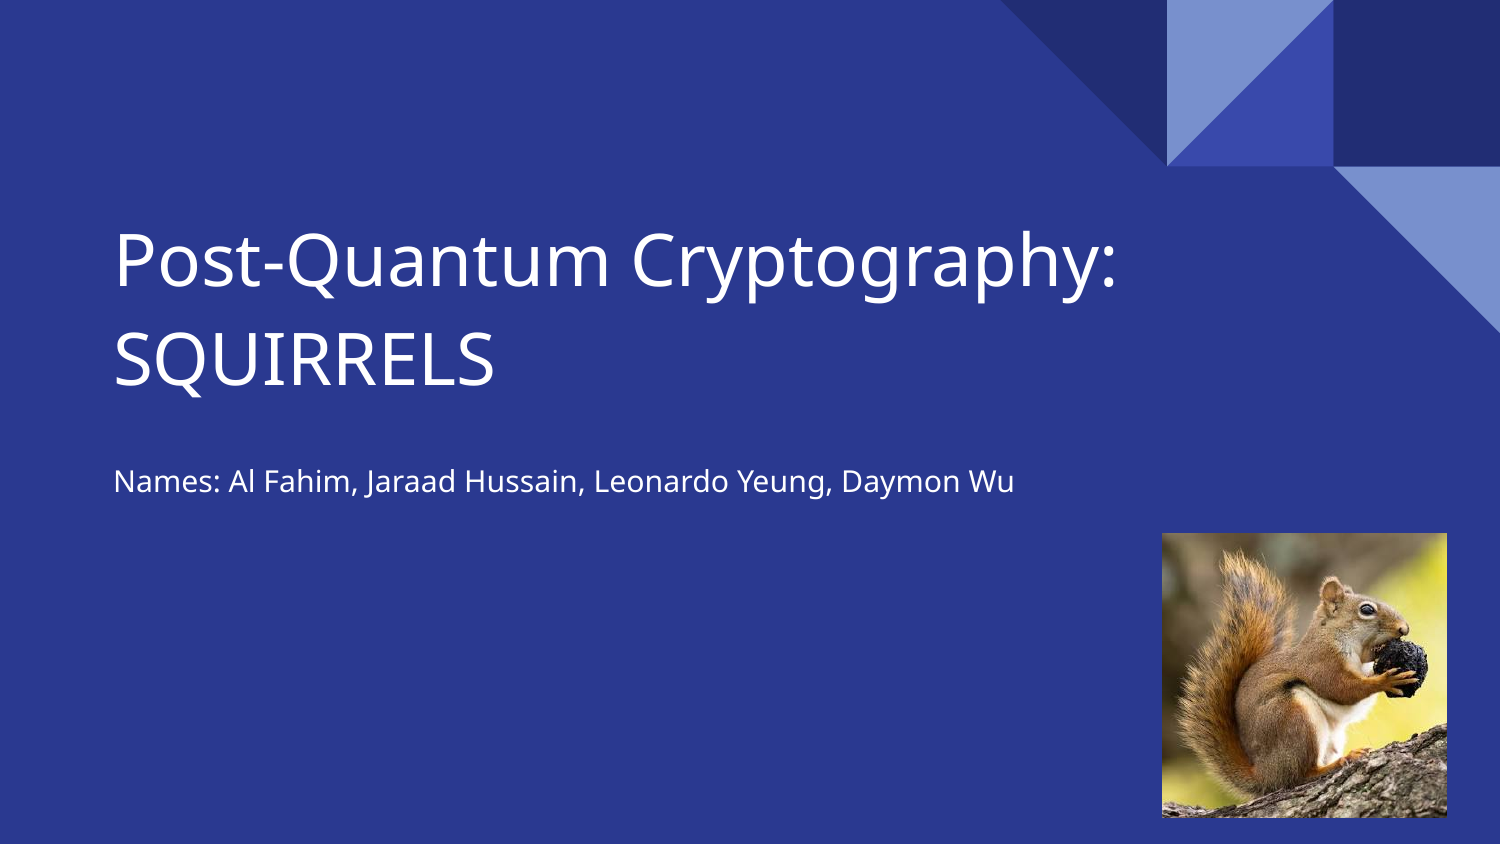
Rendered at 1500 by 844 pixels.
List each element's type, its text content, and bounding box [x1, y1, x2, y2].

title Post-Quantum Cryptography: SQUIRRELS [98, 193, 1500, 422]
subtitle Names: Al Fahim, Jaraad Hussain, Leonardo Yeung, Daymon Wu [98, 445, 1447, 517]
picture [1162, 533, 1448, 818]
